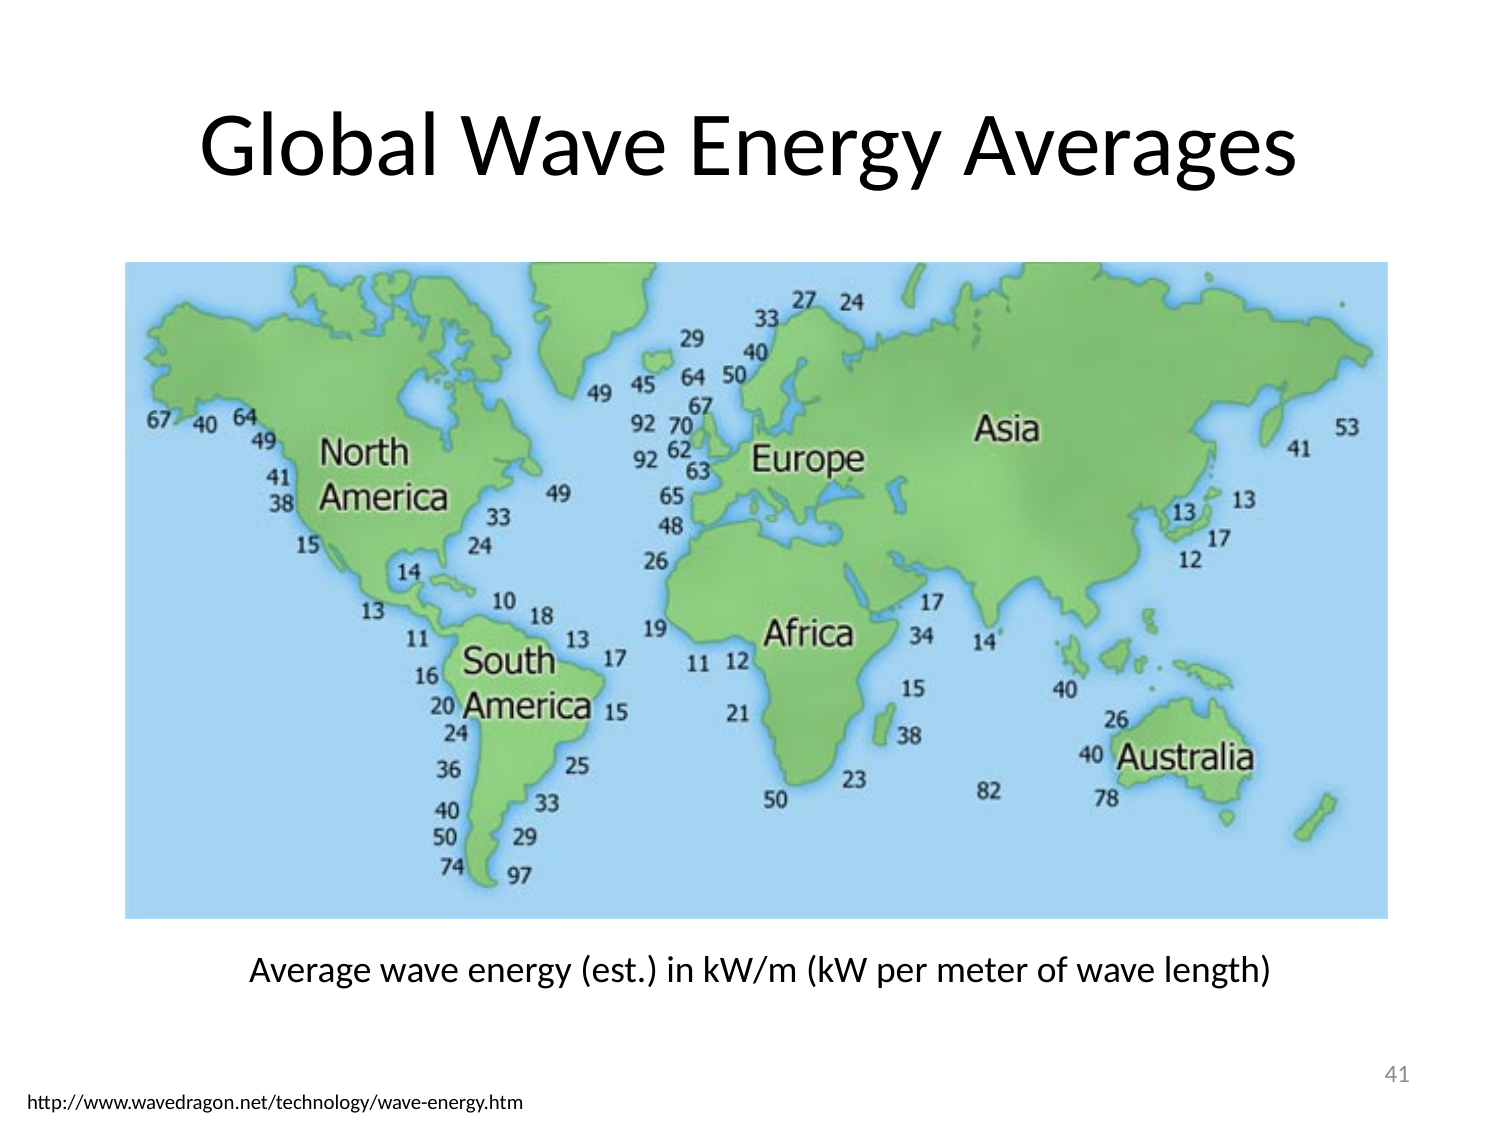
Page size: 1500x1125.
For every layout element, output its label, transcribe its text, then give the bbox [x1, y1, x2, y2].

title Global Wave Energy Averages [75, 45, 1425, 233]
text_box Average wave energy (est.) in kW/m (kW per meter of wave length) [234, 937, 1288, 998]
picture [124, 262, 1388, 919]
slide_number 41 [1074, 1042, 1425, 1103]
text_box http://www.wavedragon.net/technology/wave-energy.htm [12, 1081, 539, 1121]
